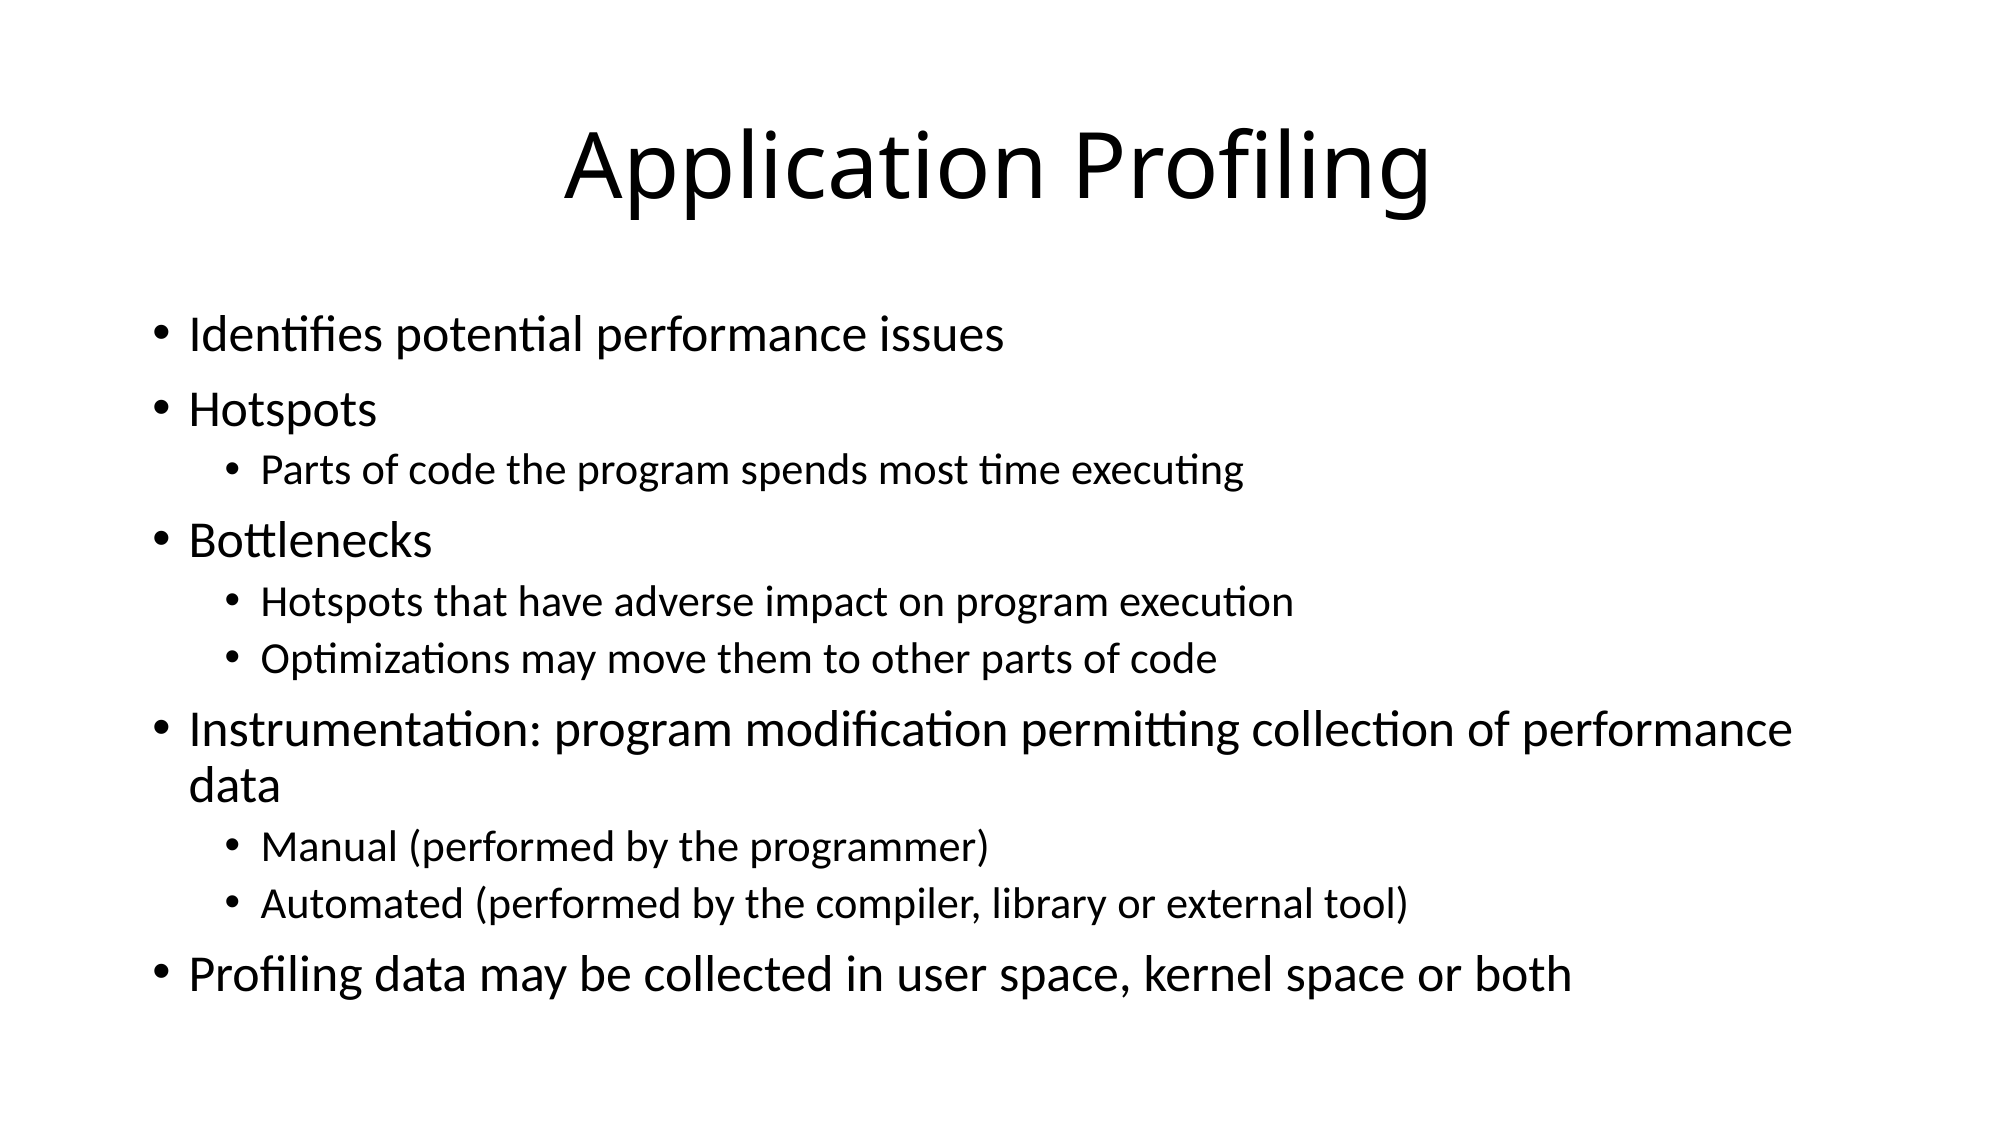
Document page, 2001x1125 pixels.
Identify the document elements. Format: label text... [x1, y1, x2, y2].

list Identifies potential performance issues Hotspots Parts of code the program spends most time executing Bottlenecks Hotspots that have adverse impact on program execution Optimizations may move them to other parts of code Instrumentation: program modification permitting collection of performance data Manual (performed by the programmer) Automated (performed by the compiler, library or external tool) Profiling data may be collected in user space, kernel space or both [137, 299, 1863, 1014]
title Application Profiling [137, 59, 1863, 278]
